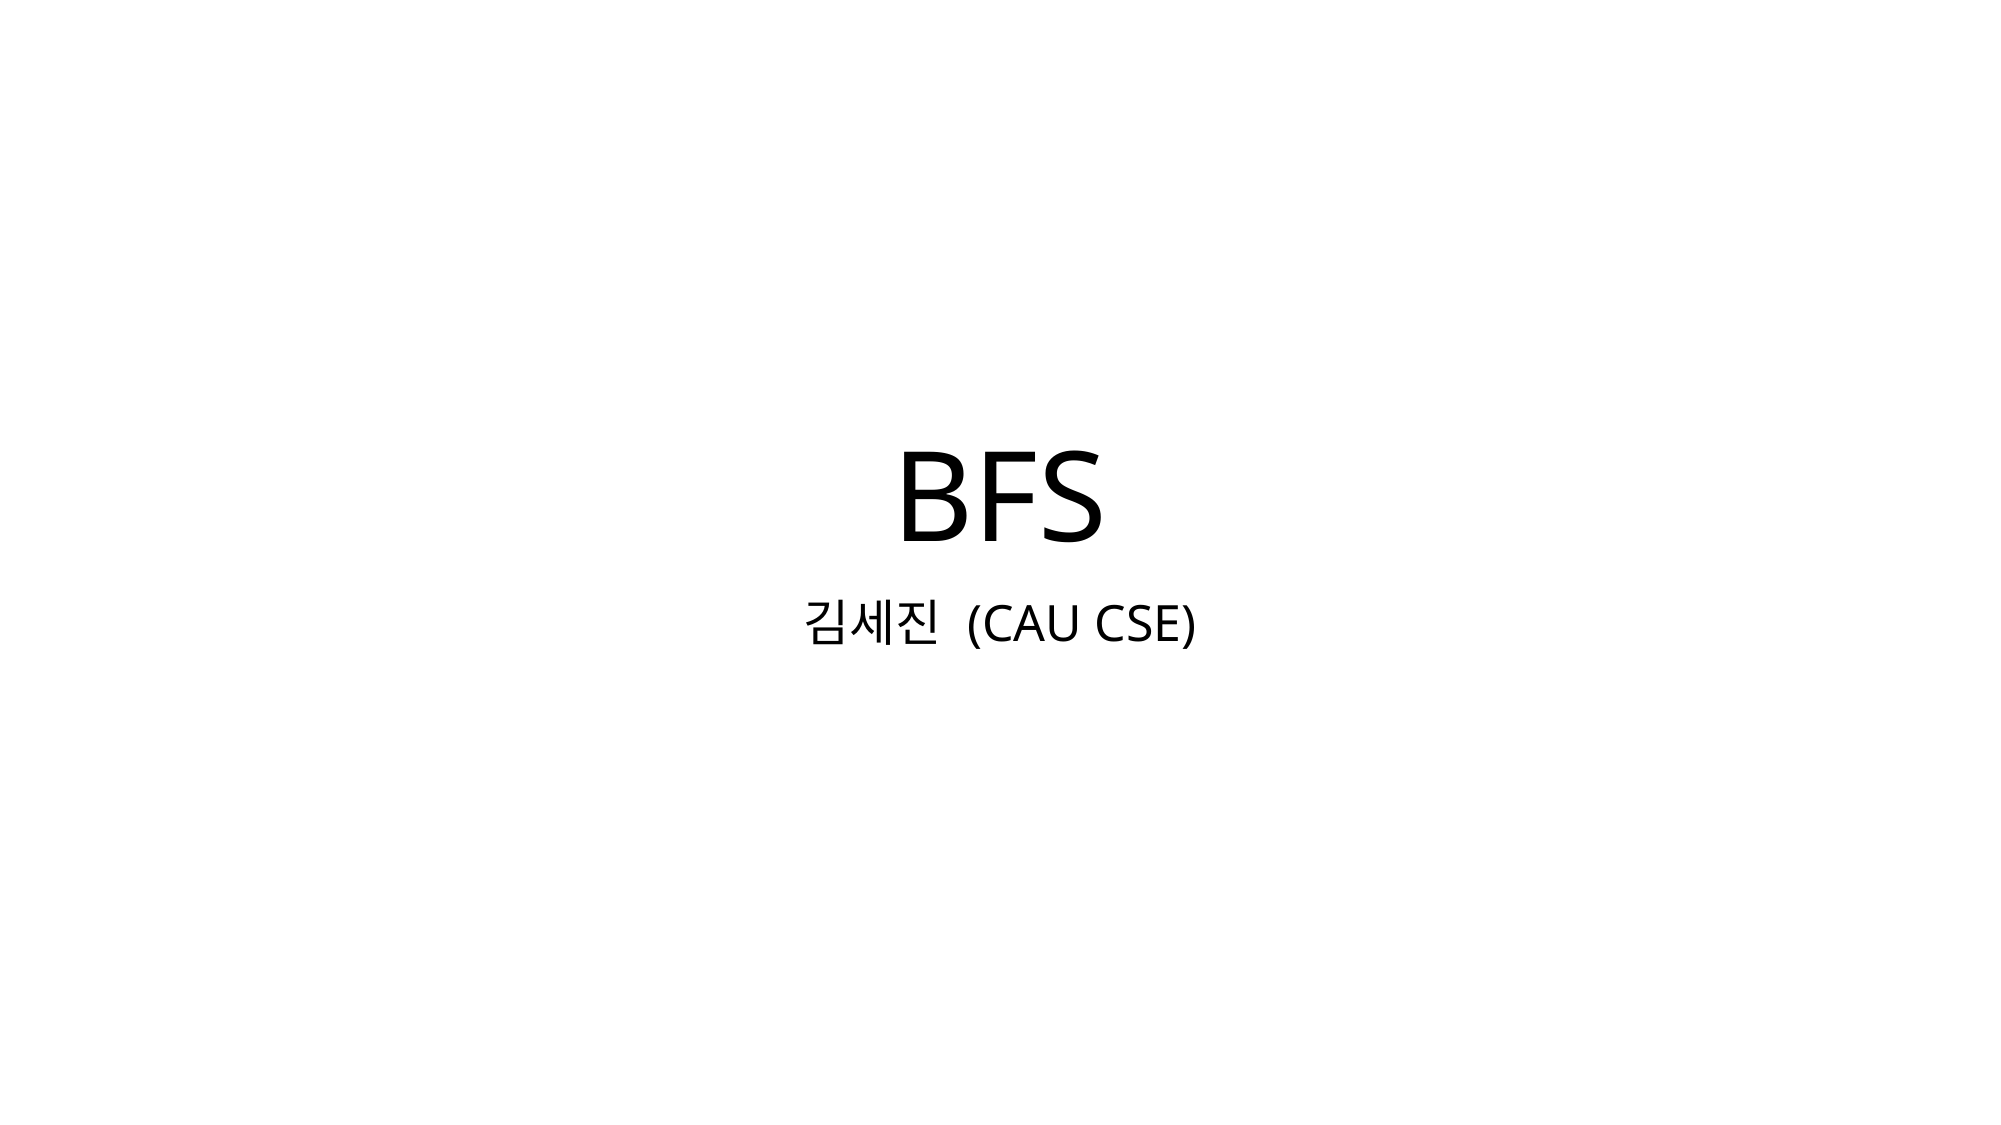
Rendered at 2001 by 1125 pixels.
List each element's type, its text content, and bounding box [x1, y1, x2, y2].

subtitle 김세진 (CAU CSE) [249, 590, 1750, 863]
title BFS [249, 184, 1750, 576]
